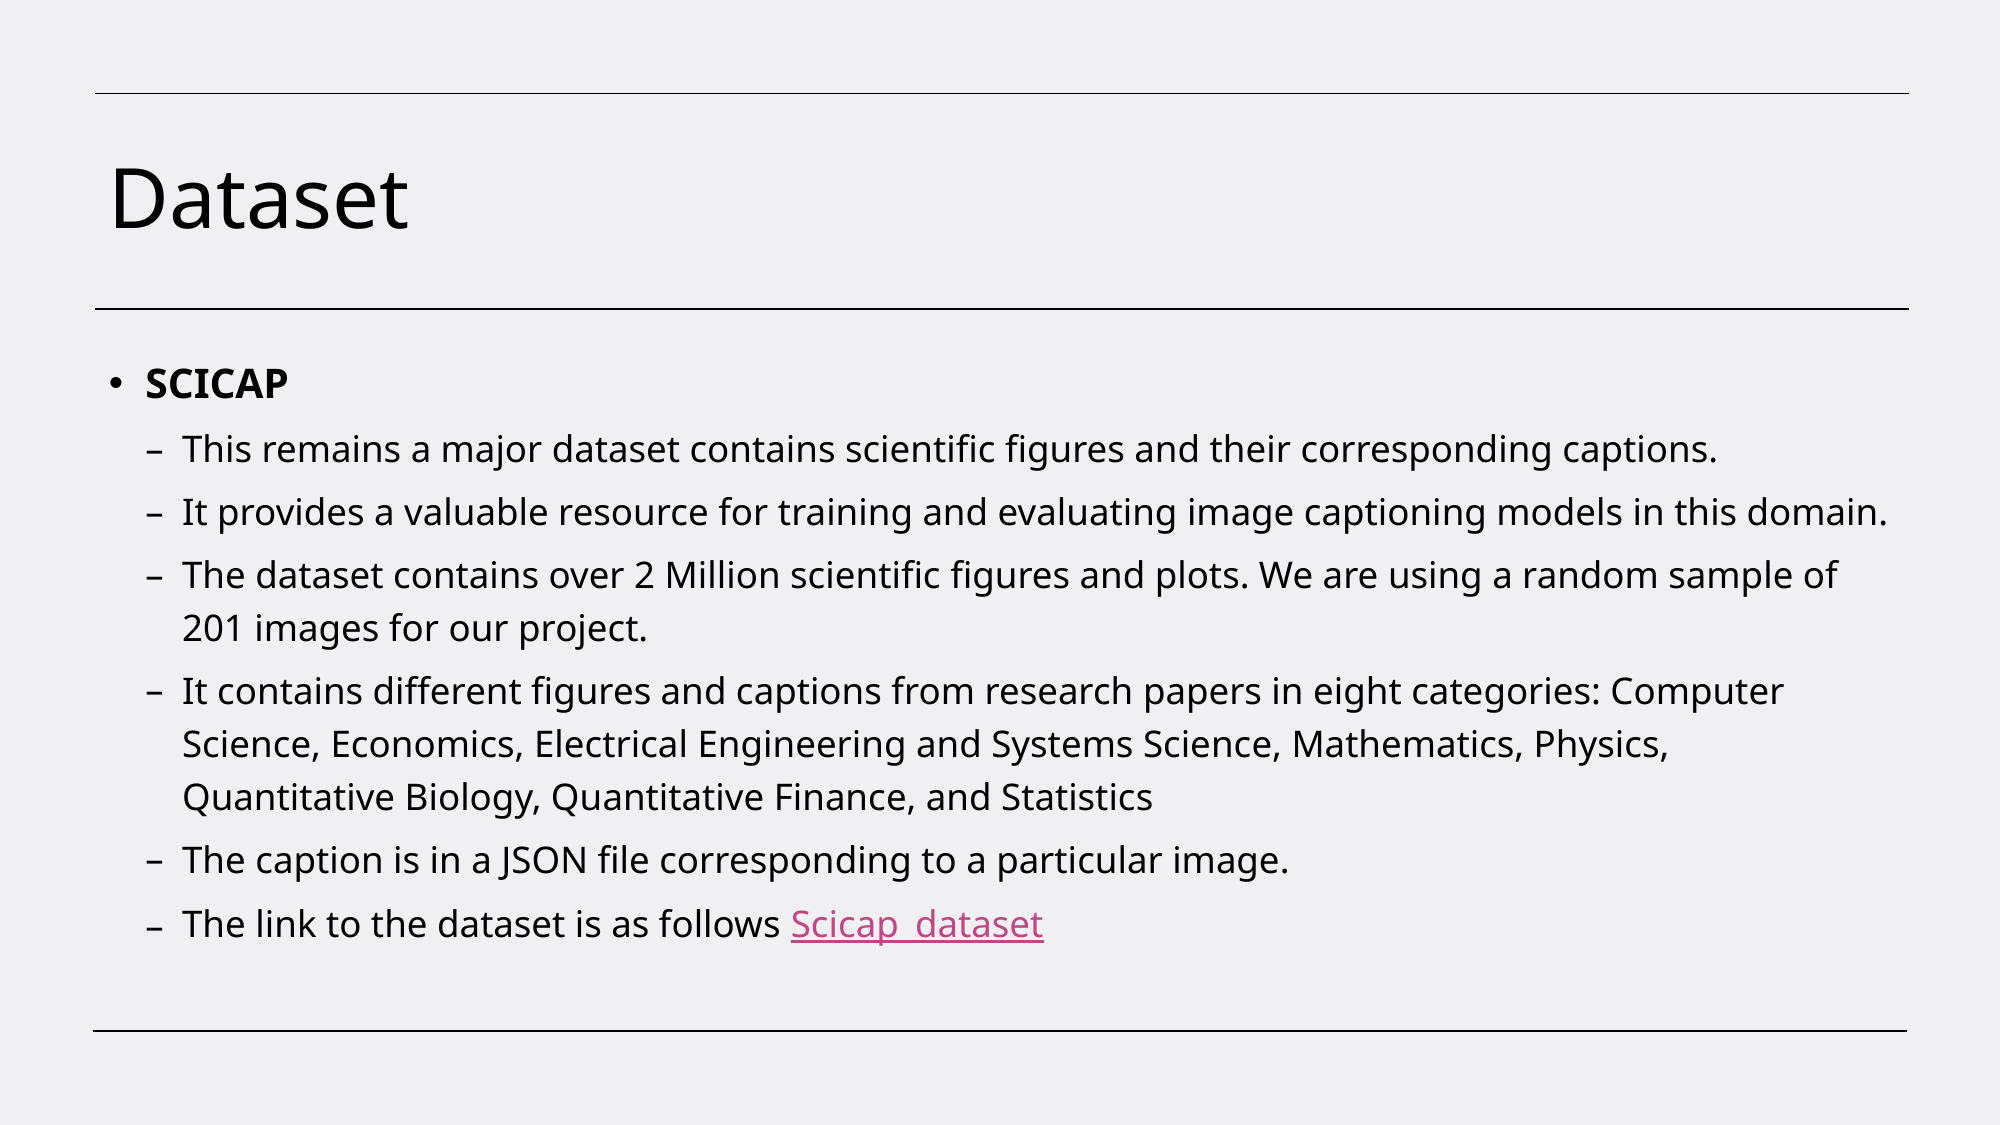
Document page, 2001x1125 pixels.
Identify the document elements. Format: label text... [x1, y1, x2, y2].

list SCICAP This remains a major dataset contains scientific figures and their corresponding captions. It provides a valuable resource for training and evaluating image captioning models in this domain. The dataset contains over 2 Million scientific figures and plots. We are using a random sample of 201 images for our project. It contains different figures and captions from research papers in eight categories: Computer Science, Economics, Electrical Engineering and Systems Science, Mathematics, Physics, Quantitative Biology, Quantitative Finance, and Statistics The caption is in a JSON file corresponding to a particular image. The link to the dataset is as follows Scicap_dataset [93, 340, 1908, 983]
title Dataset [93, 113, 1907, 291]
